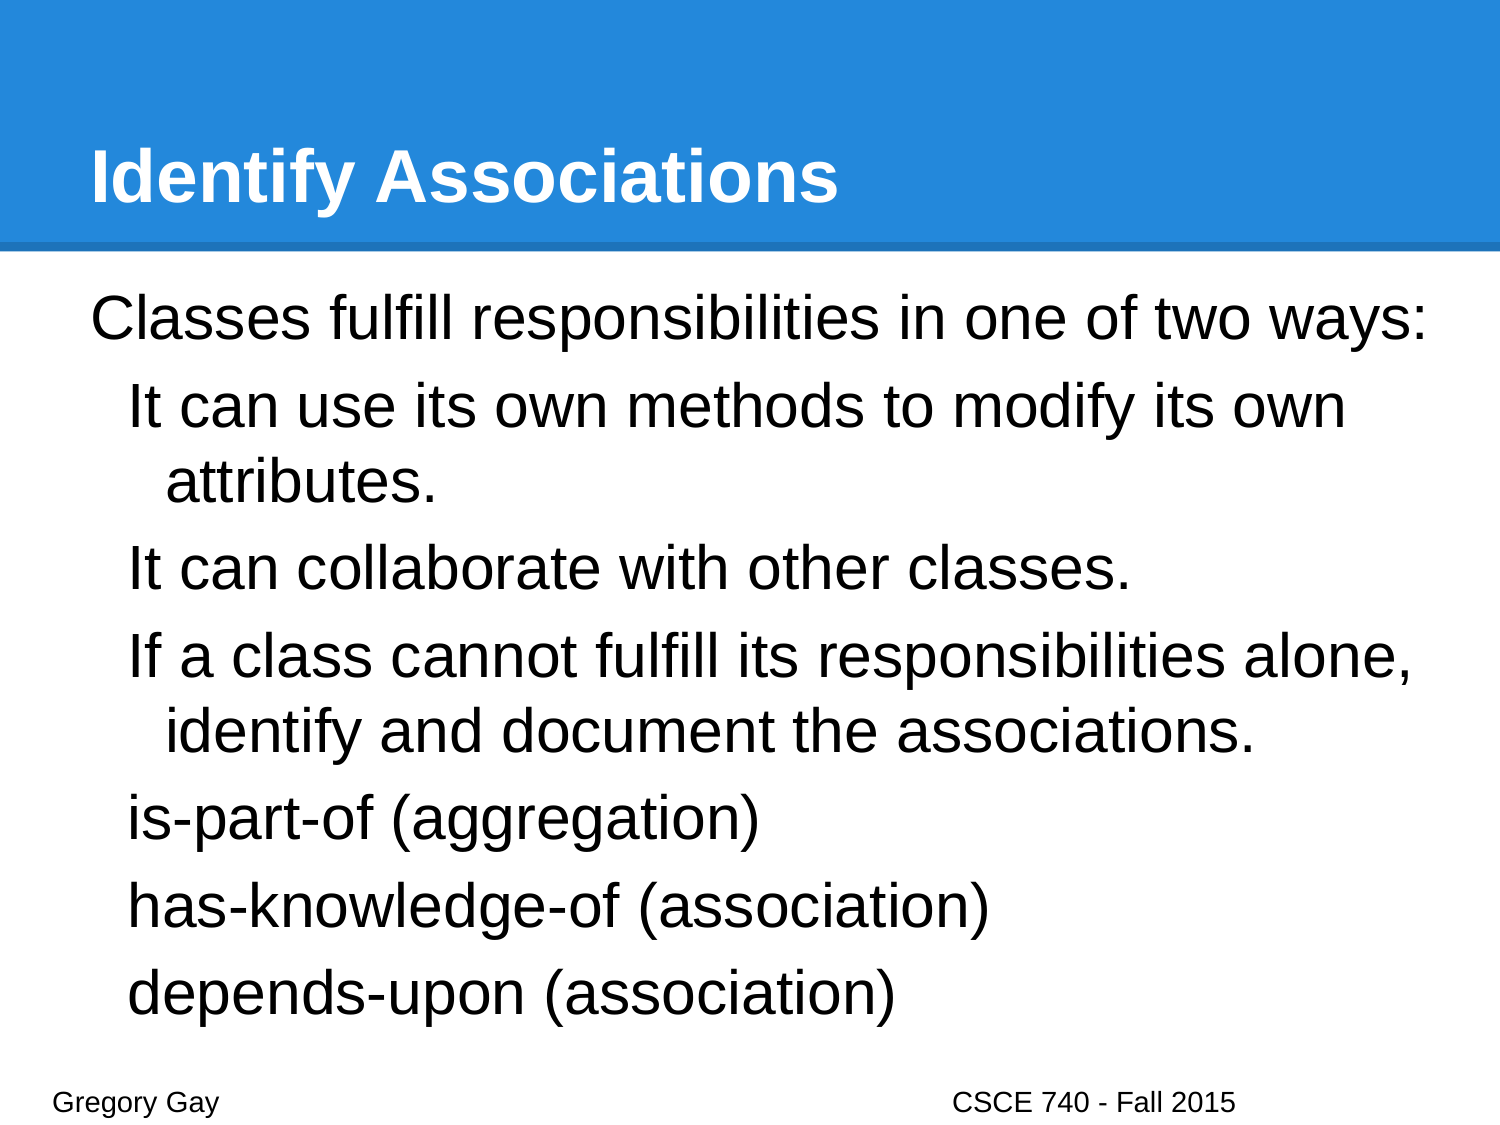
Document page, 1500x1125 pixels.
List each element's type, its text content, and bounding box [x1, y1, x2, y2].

text_box Gregory Gay CSCE 740 - Fall 2015 7 [37, 1068, 1463, 1114]
list Classes fulfill responsibilities in one of two ways: It can use its own methods to modify its own attributes. It can collaborate with other classes. If a class cannot fulfill its responsibilities alone, identify and document the associations. is-part-of (aggregation) has-knowledge-of (association) depends-upon (association) [75, 262, 1476, 1078]
title Identify Associations [75, 45, 1425, 233]
